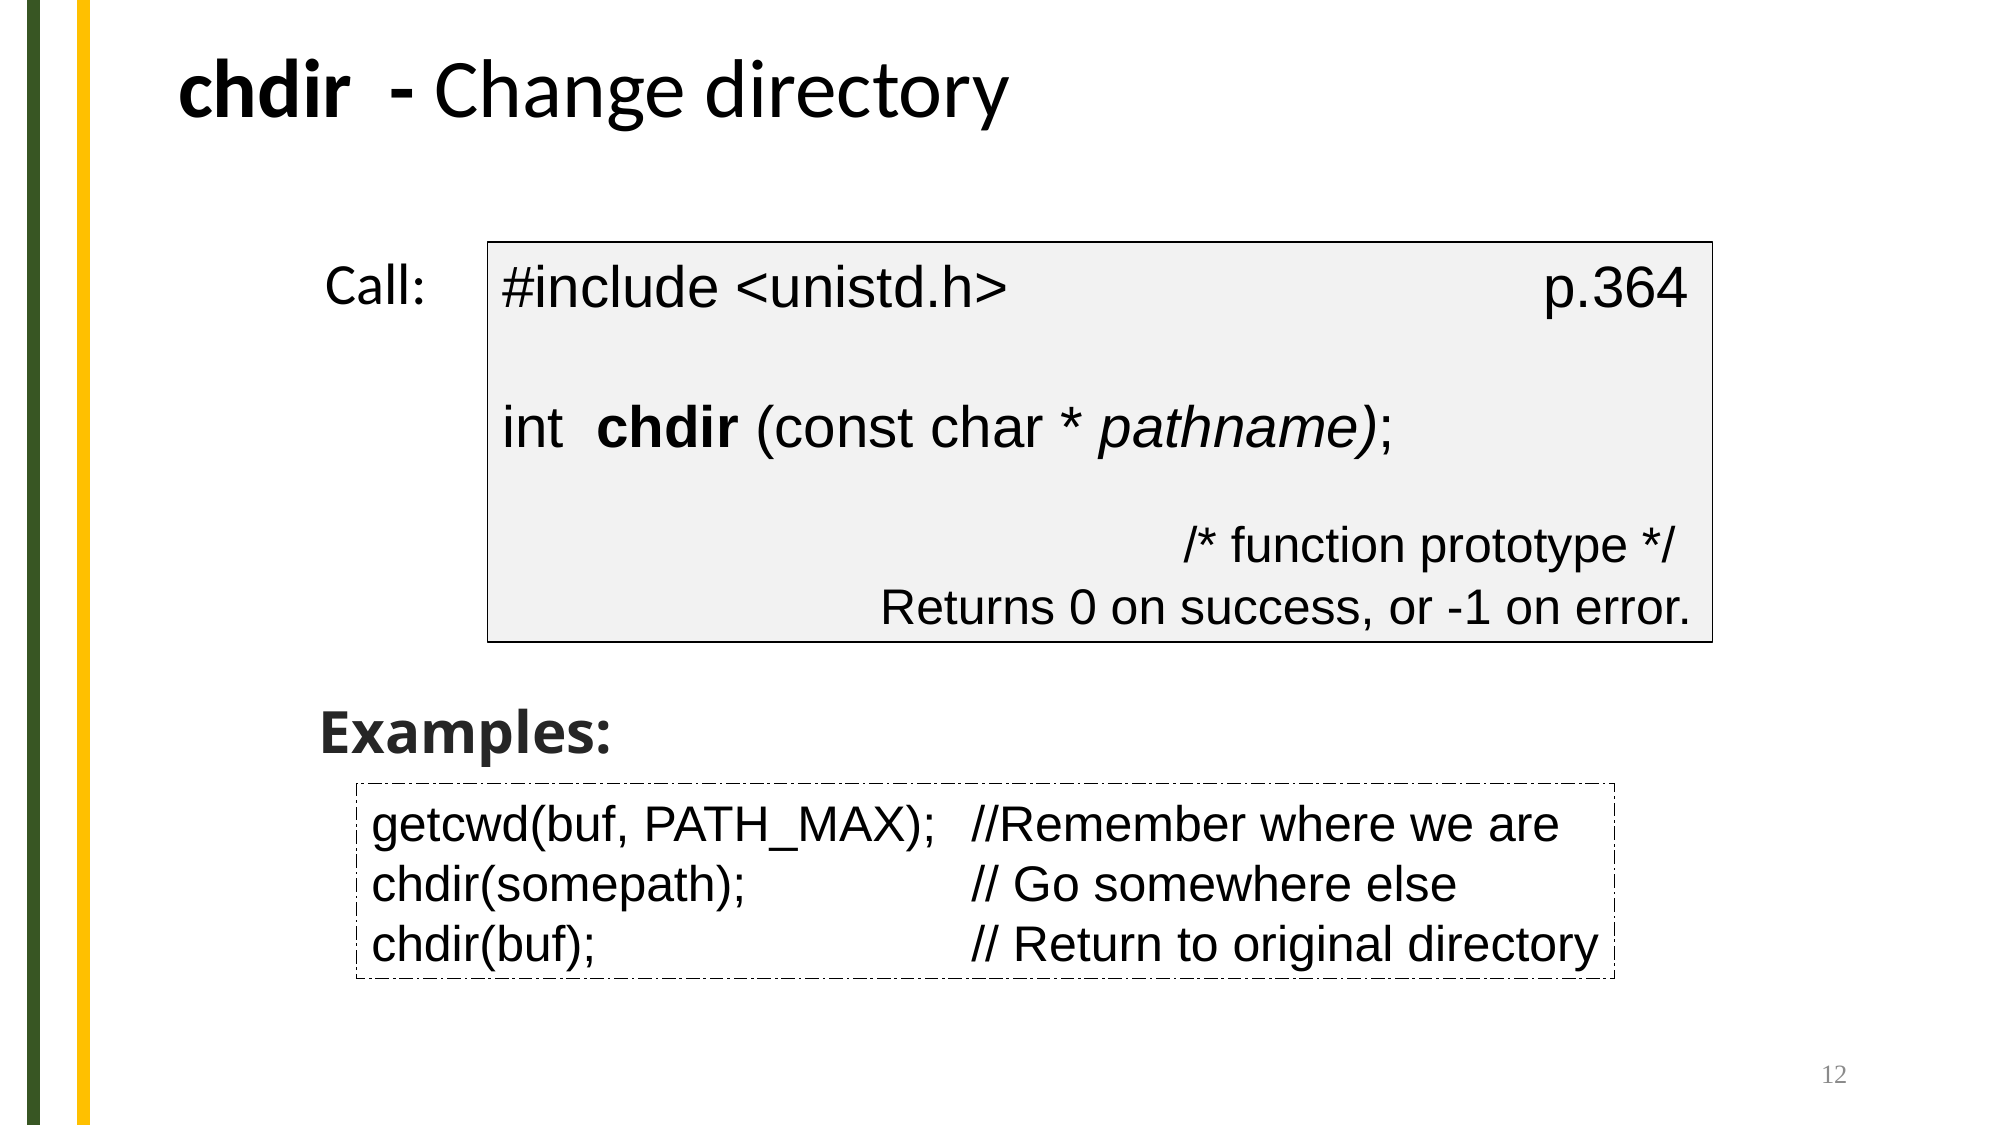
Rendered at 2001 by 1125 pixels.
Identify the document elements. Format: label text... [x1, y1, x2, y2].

text_box getcwd(buf, PATH_MAX); //Remember where we are chdir(somepath); // Go somewhere else chdir(buf); // Return to original directory [356, 783, 1615, 979]
list Call: [254, 169, 1672, 457]
title chdir - Change directory [163, 12, 1713, 170]
text_box #include <unistd.h> p.364 int chdir (const char * pathname); /* function prototype */ Returns 0 on success, or -1 on error. [487, 242, 1713, 642]
text_box Examples: [304, 687, 627, 773]
slide_number 12 [1412, 1042, 1863, 1103]
